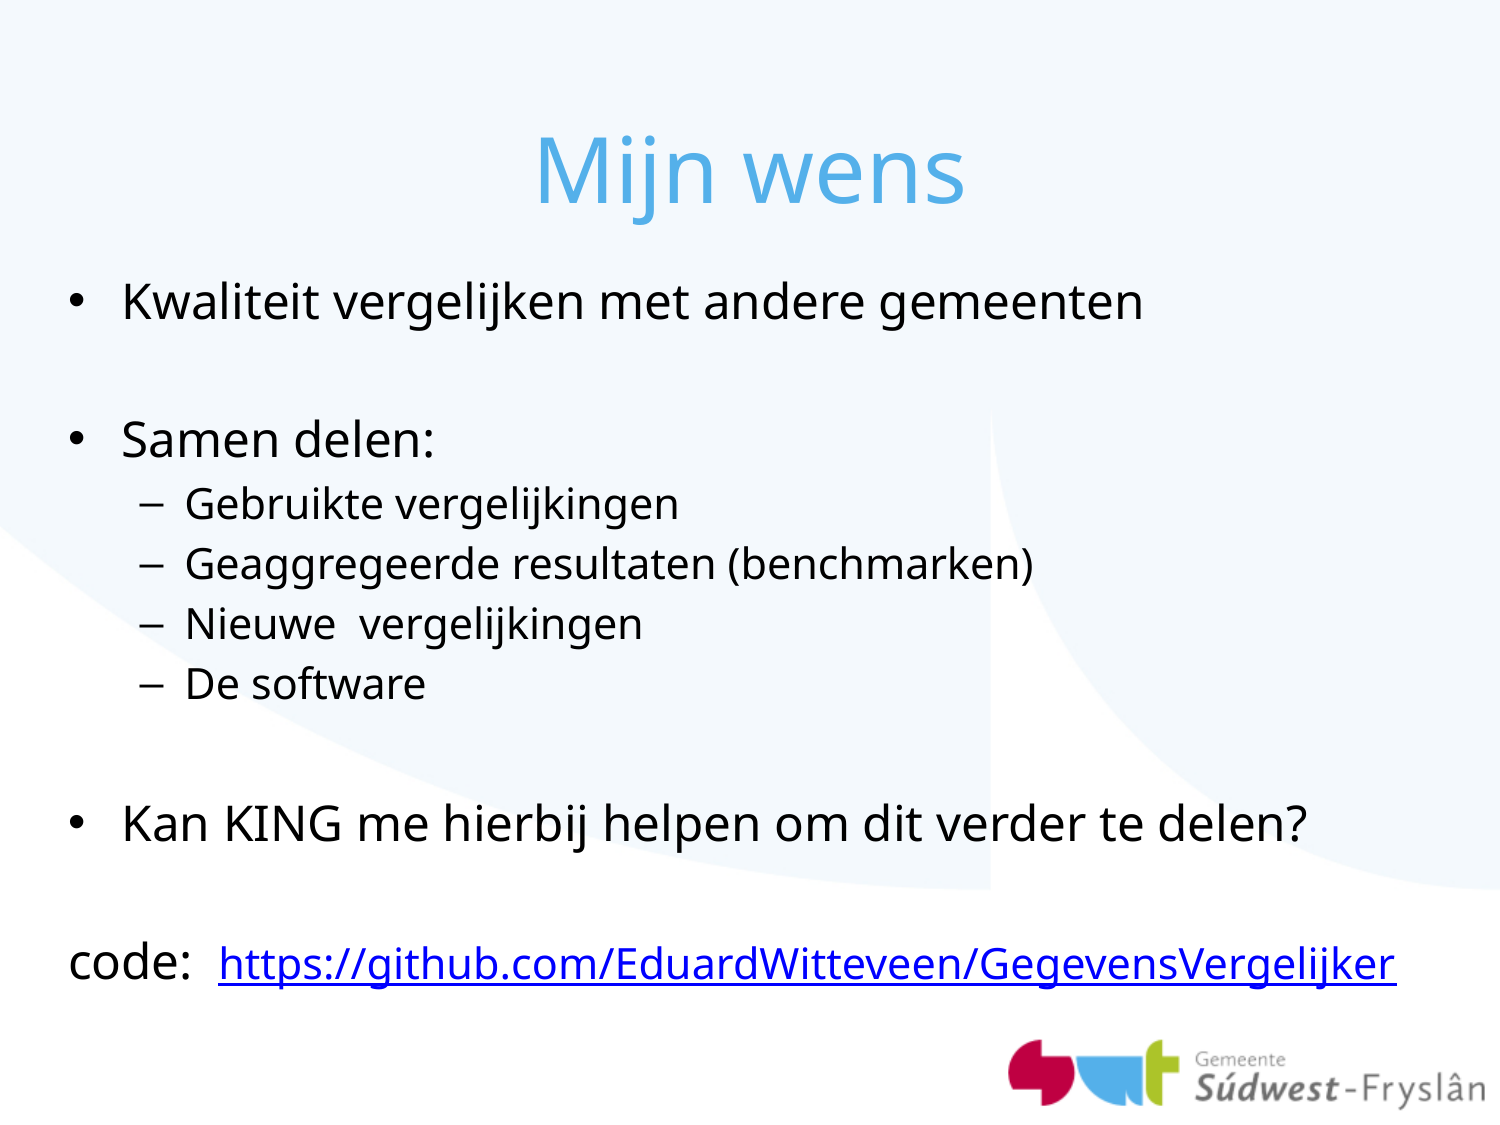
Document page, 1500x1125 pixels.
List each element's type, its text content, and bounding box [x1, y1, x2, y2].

list Kwaliteit vergelijken met andere gemeenten Samen delen: Gebruikte vergelijkingen Geaggregeerde resultaten (benchmarken) Nieuwe vergelijkingen De software Kan KING me hierbij helpen om dit verder te delen? code: https://github.com/EduardWitteveen/GegevensVergelijker [53, 262, 1471, 1005]
title Mijn wens [75, 101, 1425, 233]
picture [0, 0, 1500, 1125]
